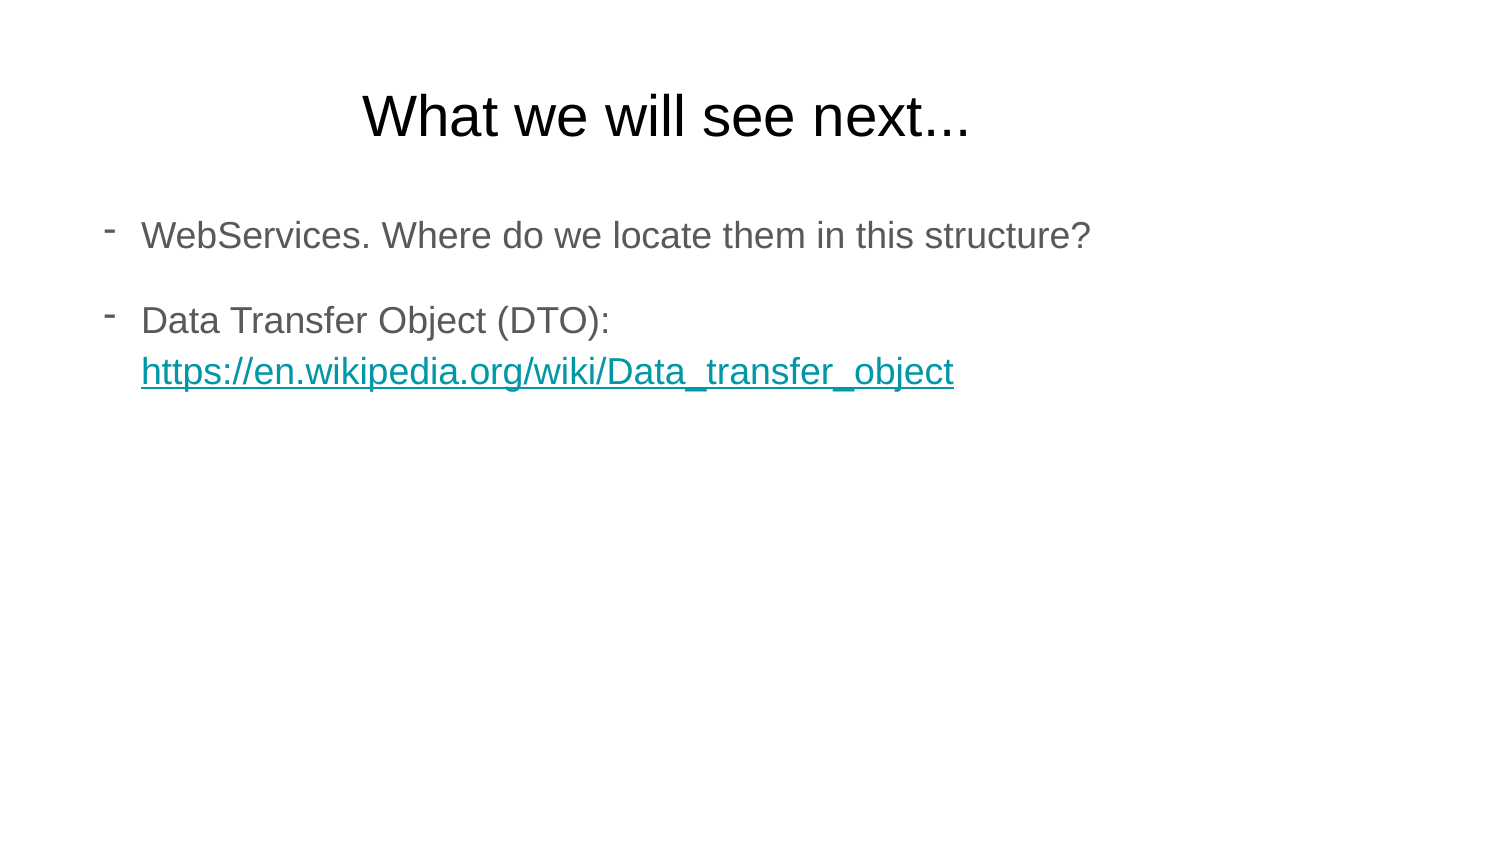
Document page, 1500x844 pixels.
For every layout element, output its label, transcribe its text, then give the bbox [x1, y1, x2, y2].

title What we will see next... [347, 63, 1082, 157]
list WebServices. Where do we locate them in this structure? Data Transfer Object (DTO): https://en.wikipedia.org/wiki/Data_transfer_object [51, 189, 1449, 750]
